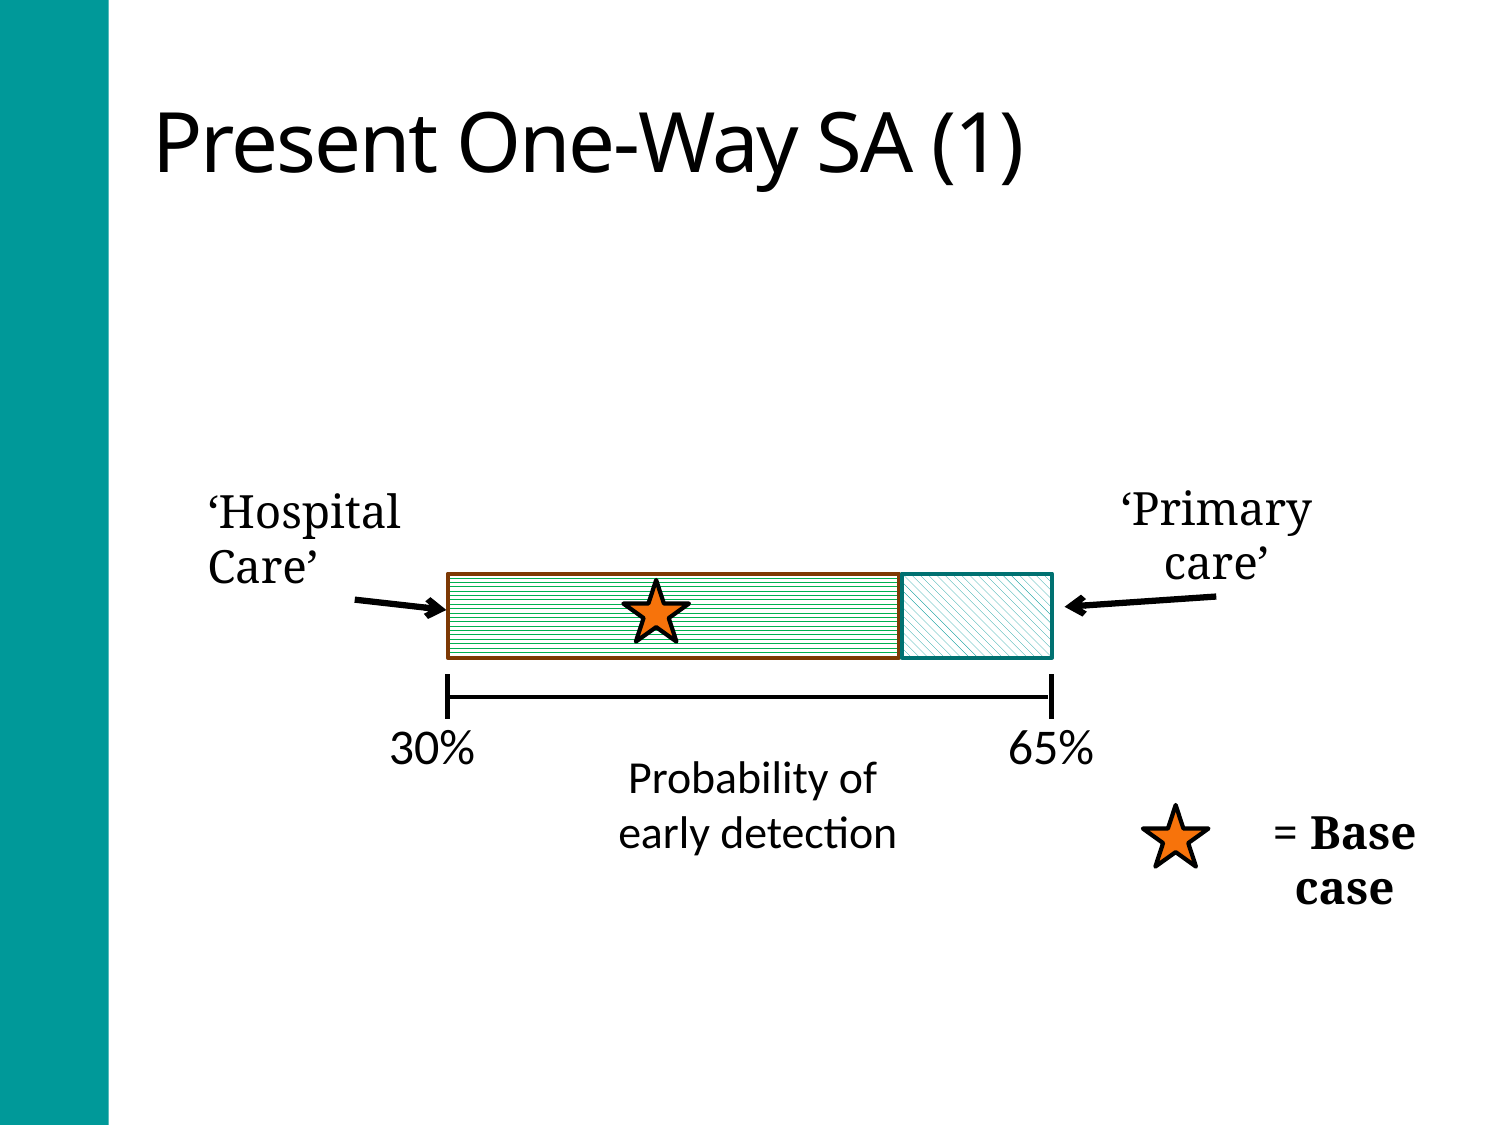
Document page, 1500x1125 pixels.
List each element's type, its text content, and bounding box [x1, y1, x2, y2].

text_box Probability of early detection [603, 791, 913, 866]
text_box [1142, 795, 1482, 868]
title Present One-Way SA (1) [137, 45, 1500, 233]
text_box [621, 577, 691, 644]
text_box [446, 572, 900, 660]
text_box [372, 673, 1111, 784]
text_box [1061, 471, 1371, 608]
text_box [900, 572, 1054, 660]
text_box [191, 474, 518, 611]
